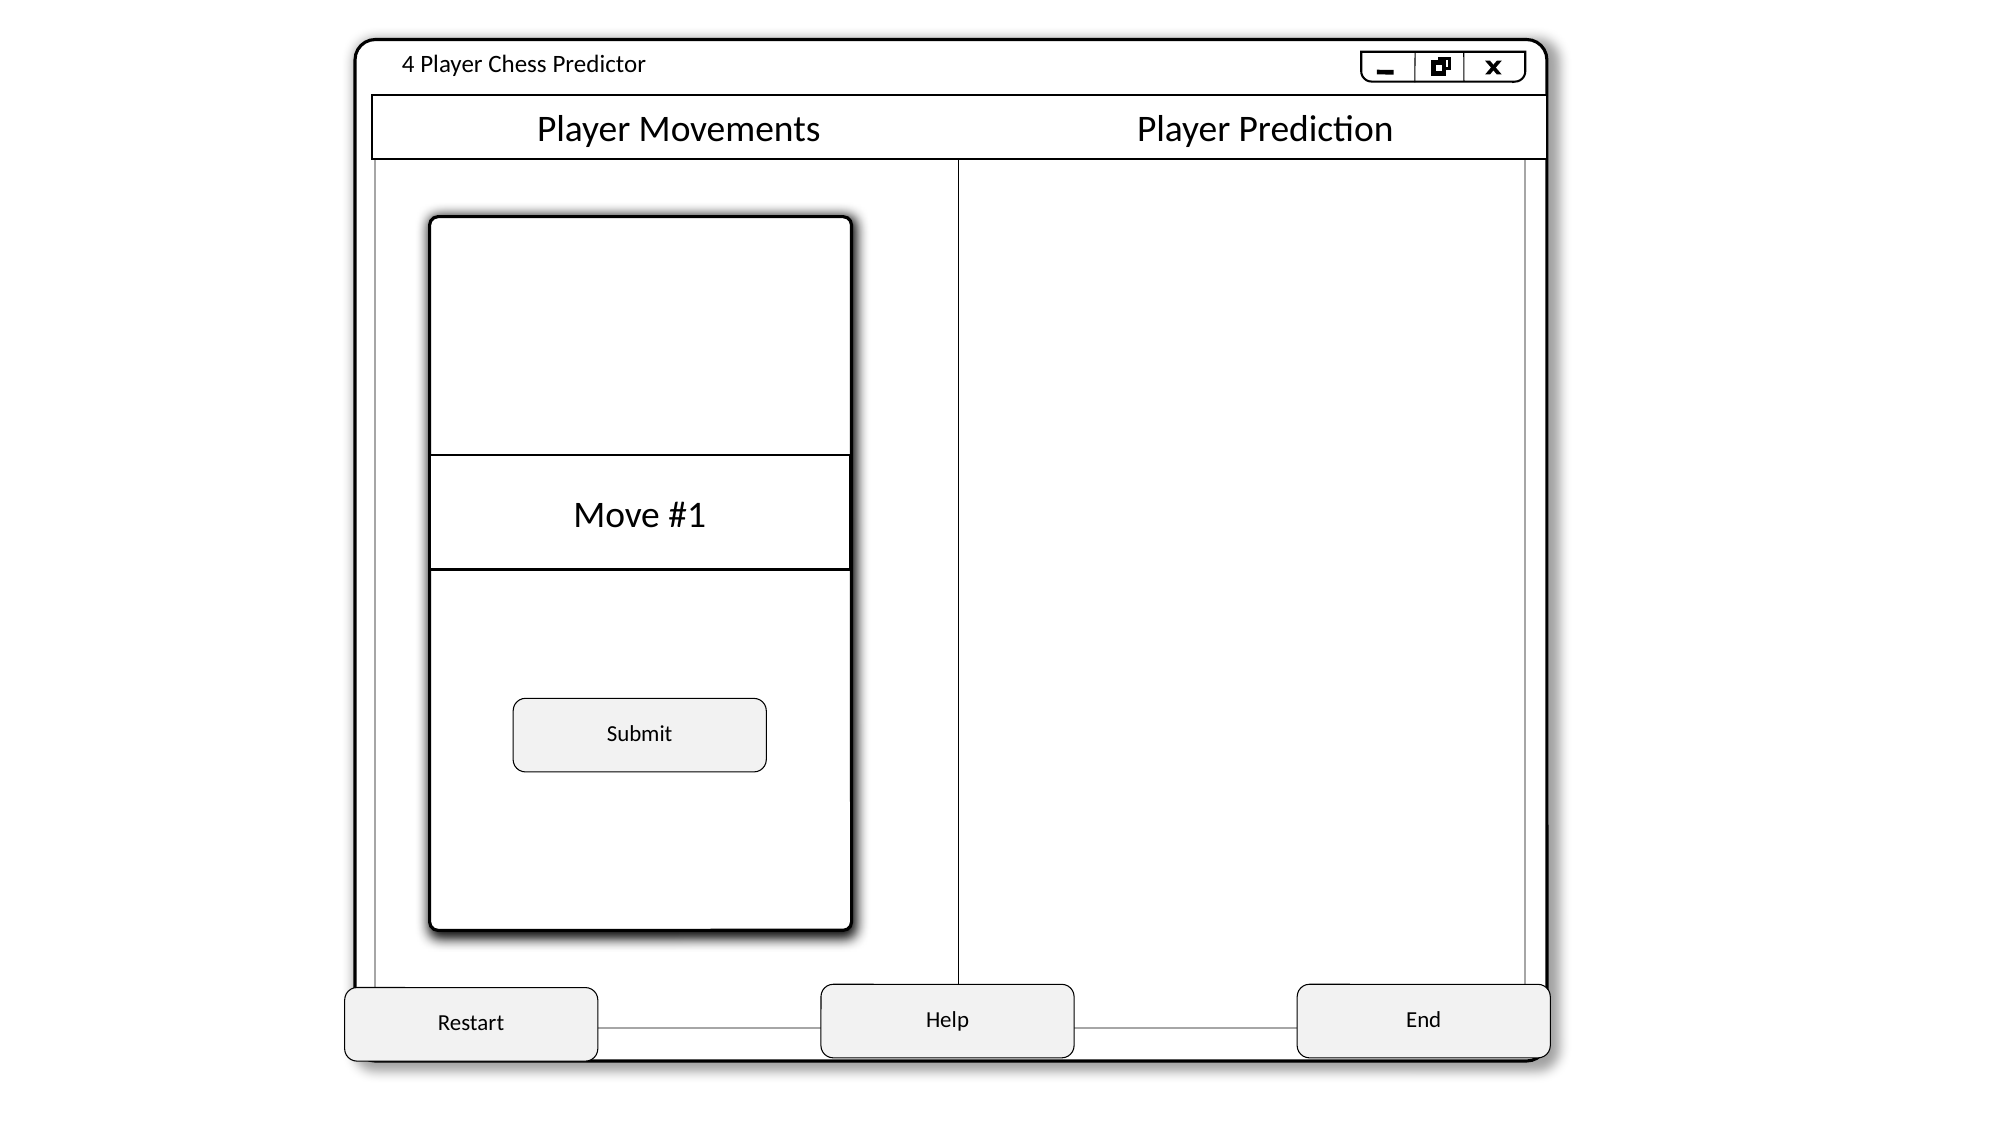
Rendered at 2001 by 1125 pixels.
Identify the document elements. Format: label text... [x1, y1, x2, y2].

text_box Help [820, 983, 1075, 1059]
text_box Move #1 [429, 454, 851, 571]
text_box 4 Player Chess Predictor [387, 40, 856, 85]
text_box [1361, 51, 1526, 83]
text_box End [1296, 983, 1551, 1059]
text_box Submit [512, 697, 767, 773]
text_box Restart [344, 986, 599, 1062]
text_box Player Movements Player Prediction [371, 94, 1548, 160]
text_box [354, 38, 1548, 987]
text_box [959, 160, 1526, 1029]
text_box [374, 1029, 1538, 1063]
text_box You clicked [428, 215, 853, 932]
text_box [374, 160, 958, 1029]
